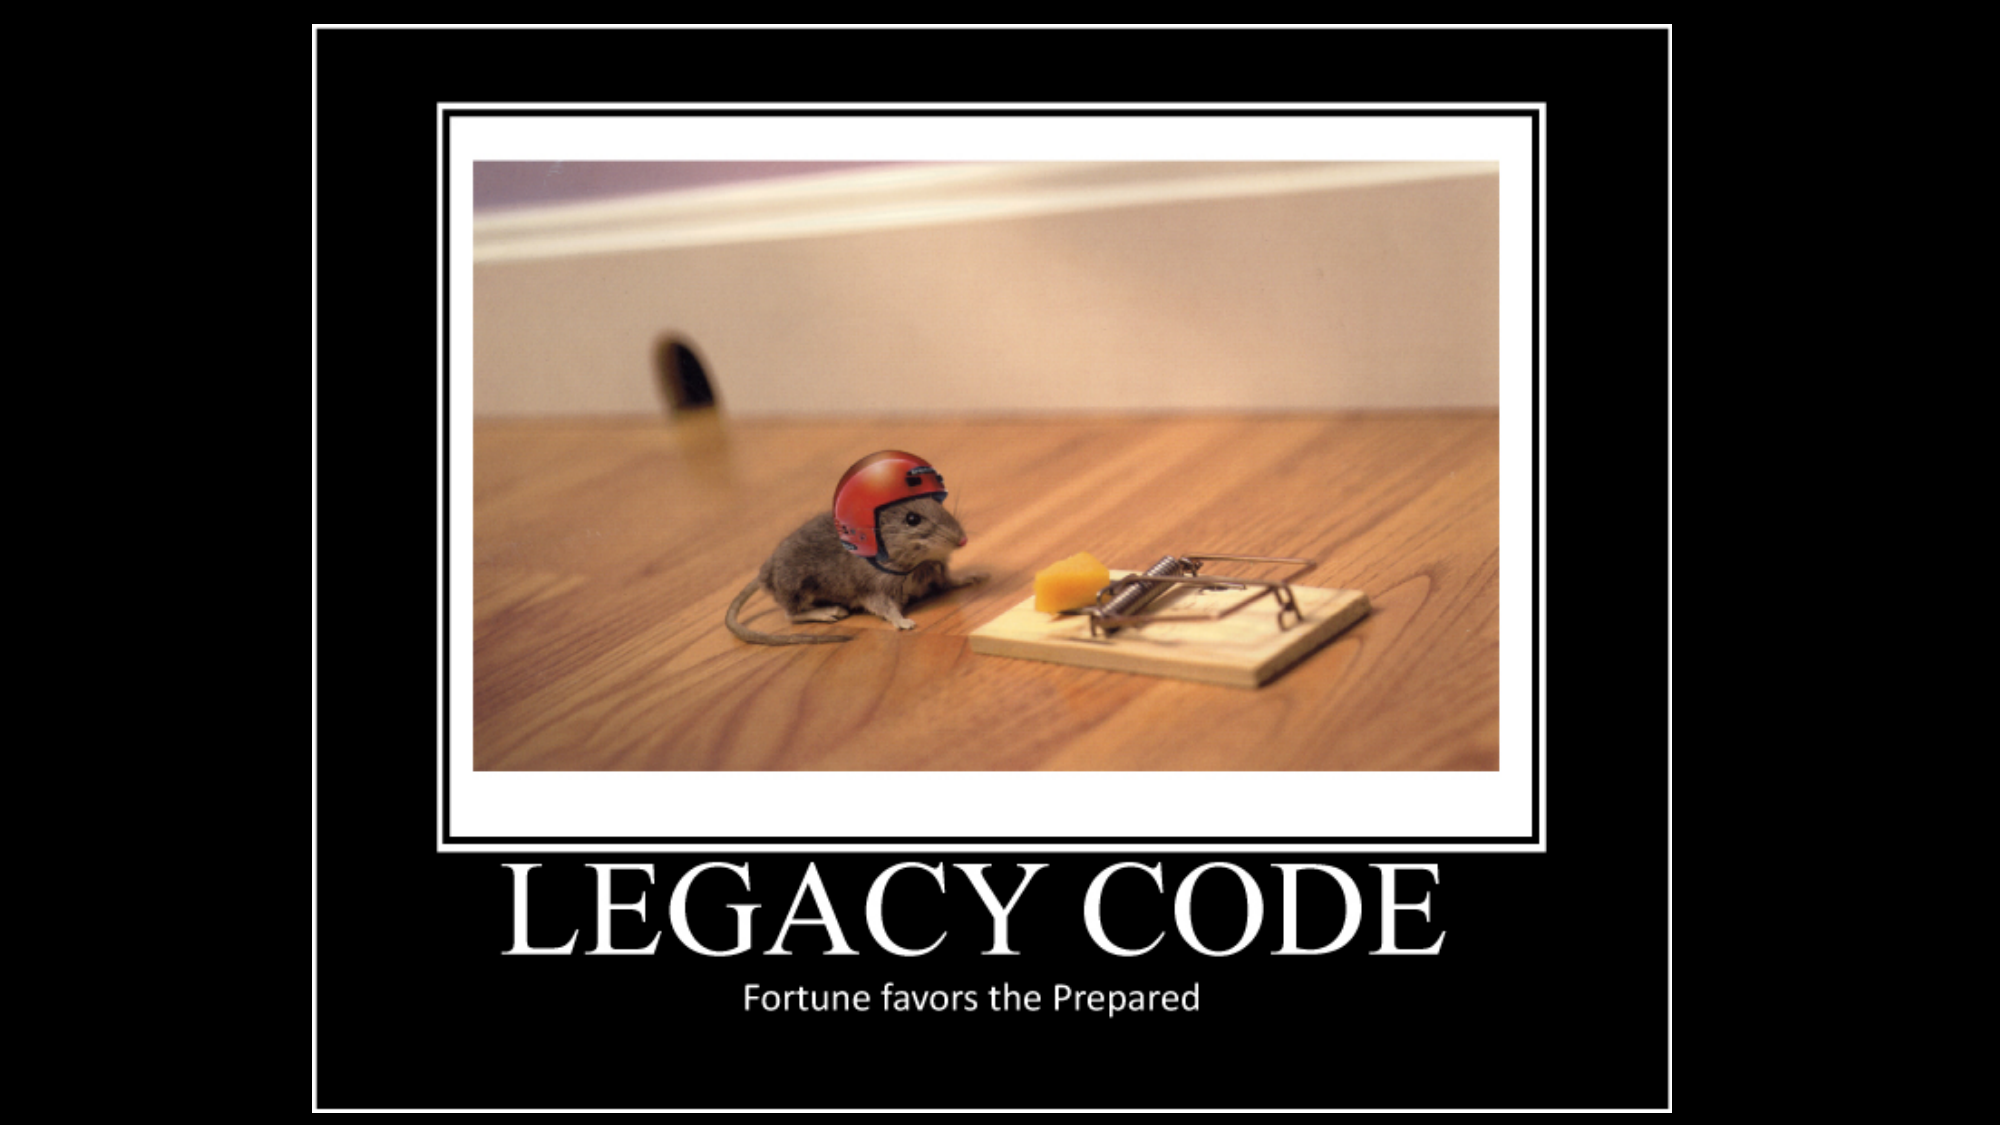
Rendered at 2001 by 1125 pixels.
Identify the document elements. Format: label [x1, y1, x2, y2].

picture [312, 24, 1673, 1113]
